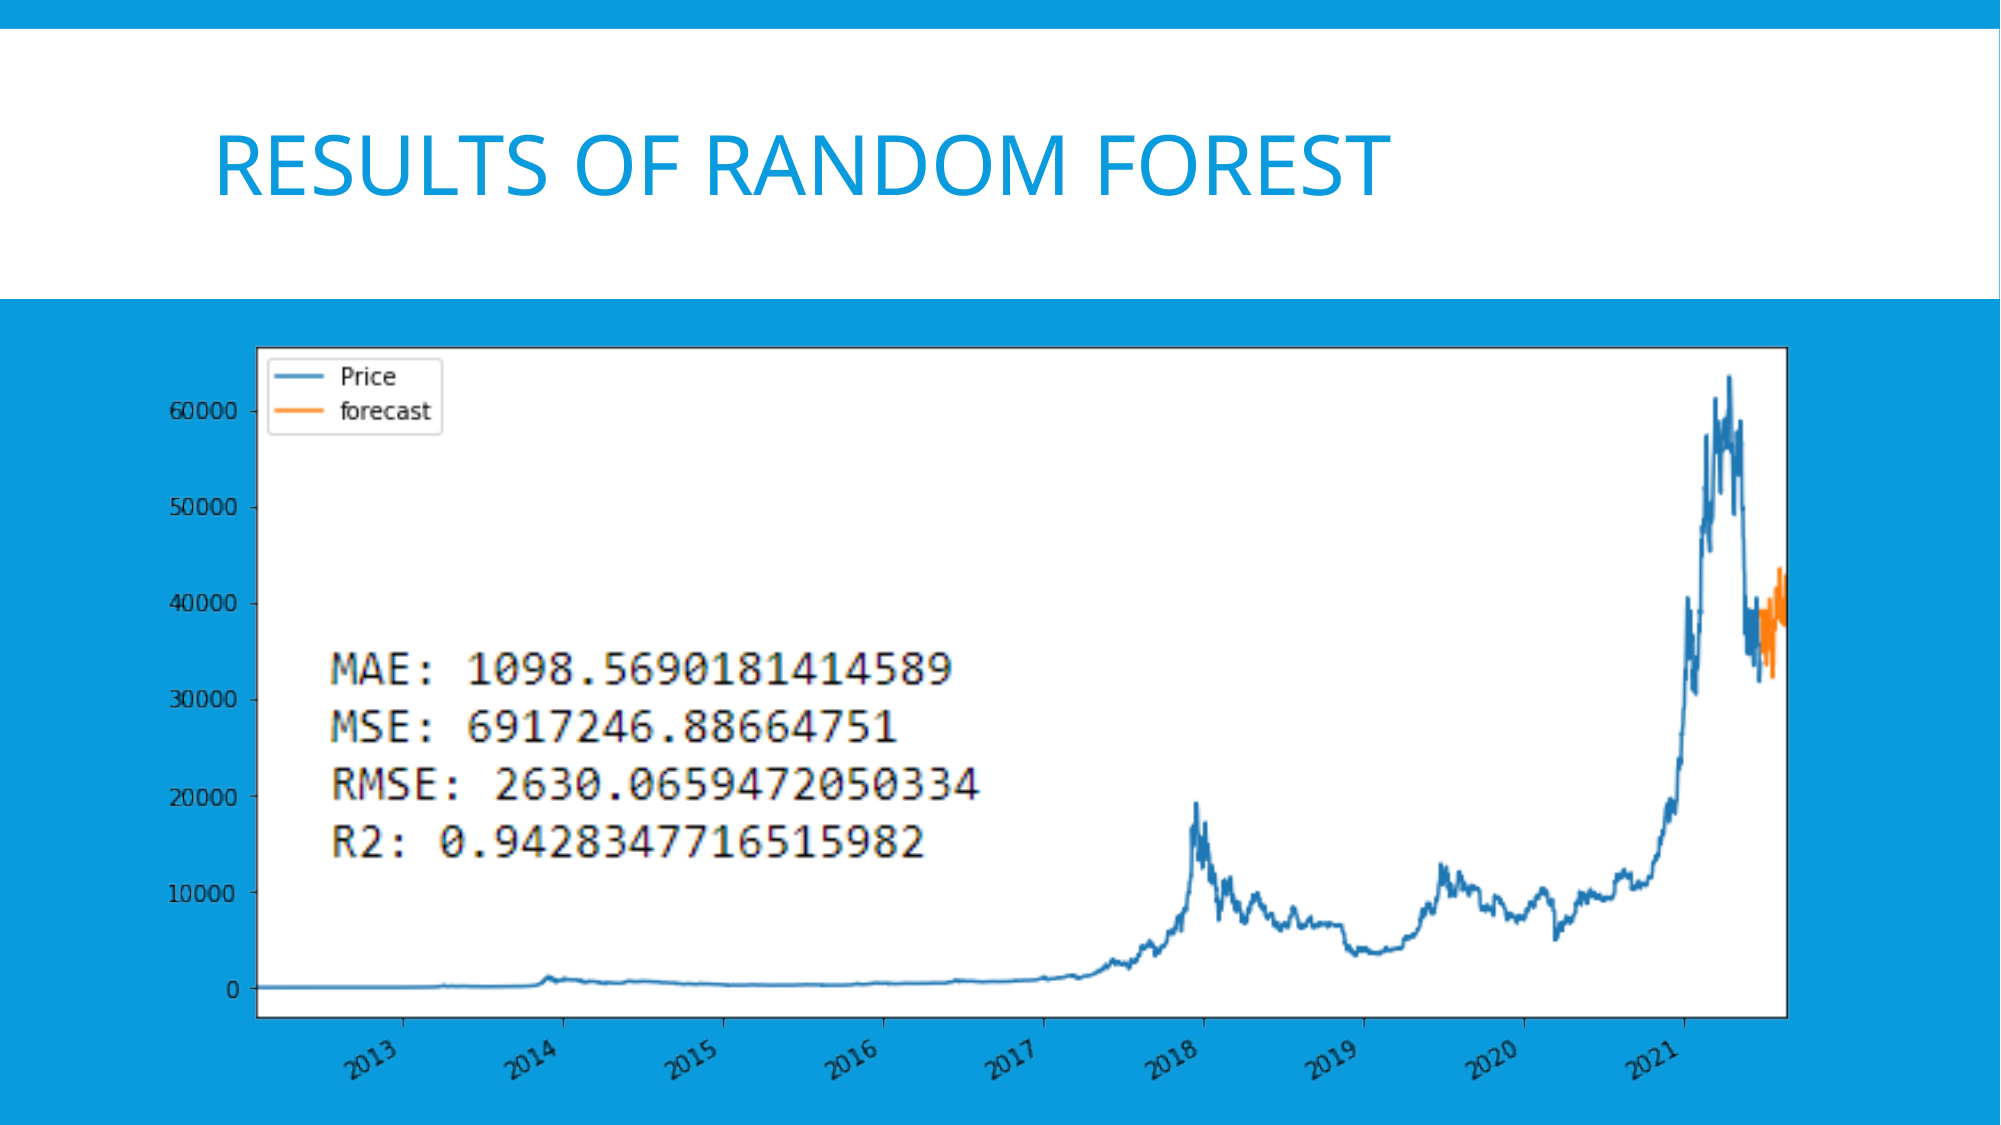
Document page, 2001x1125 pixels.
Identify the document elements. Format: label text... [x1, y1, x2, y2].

title Results of random Forest [197, 46, 1803, 295]
picture [313, 628, 1128, 901]
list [151, 331, 1803, 1100]
